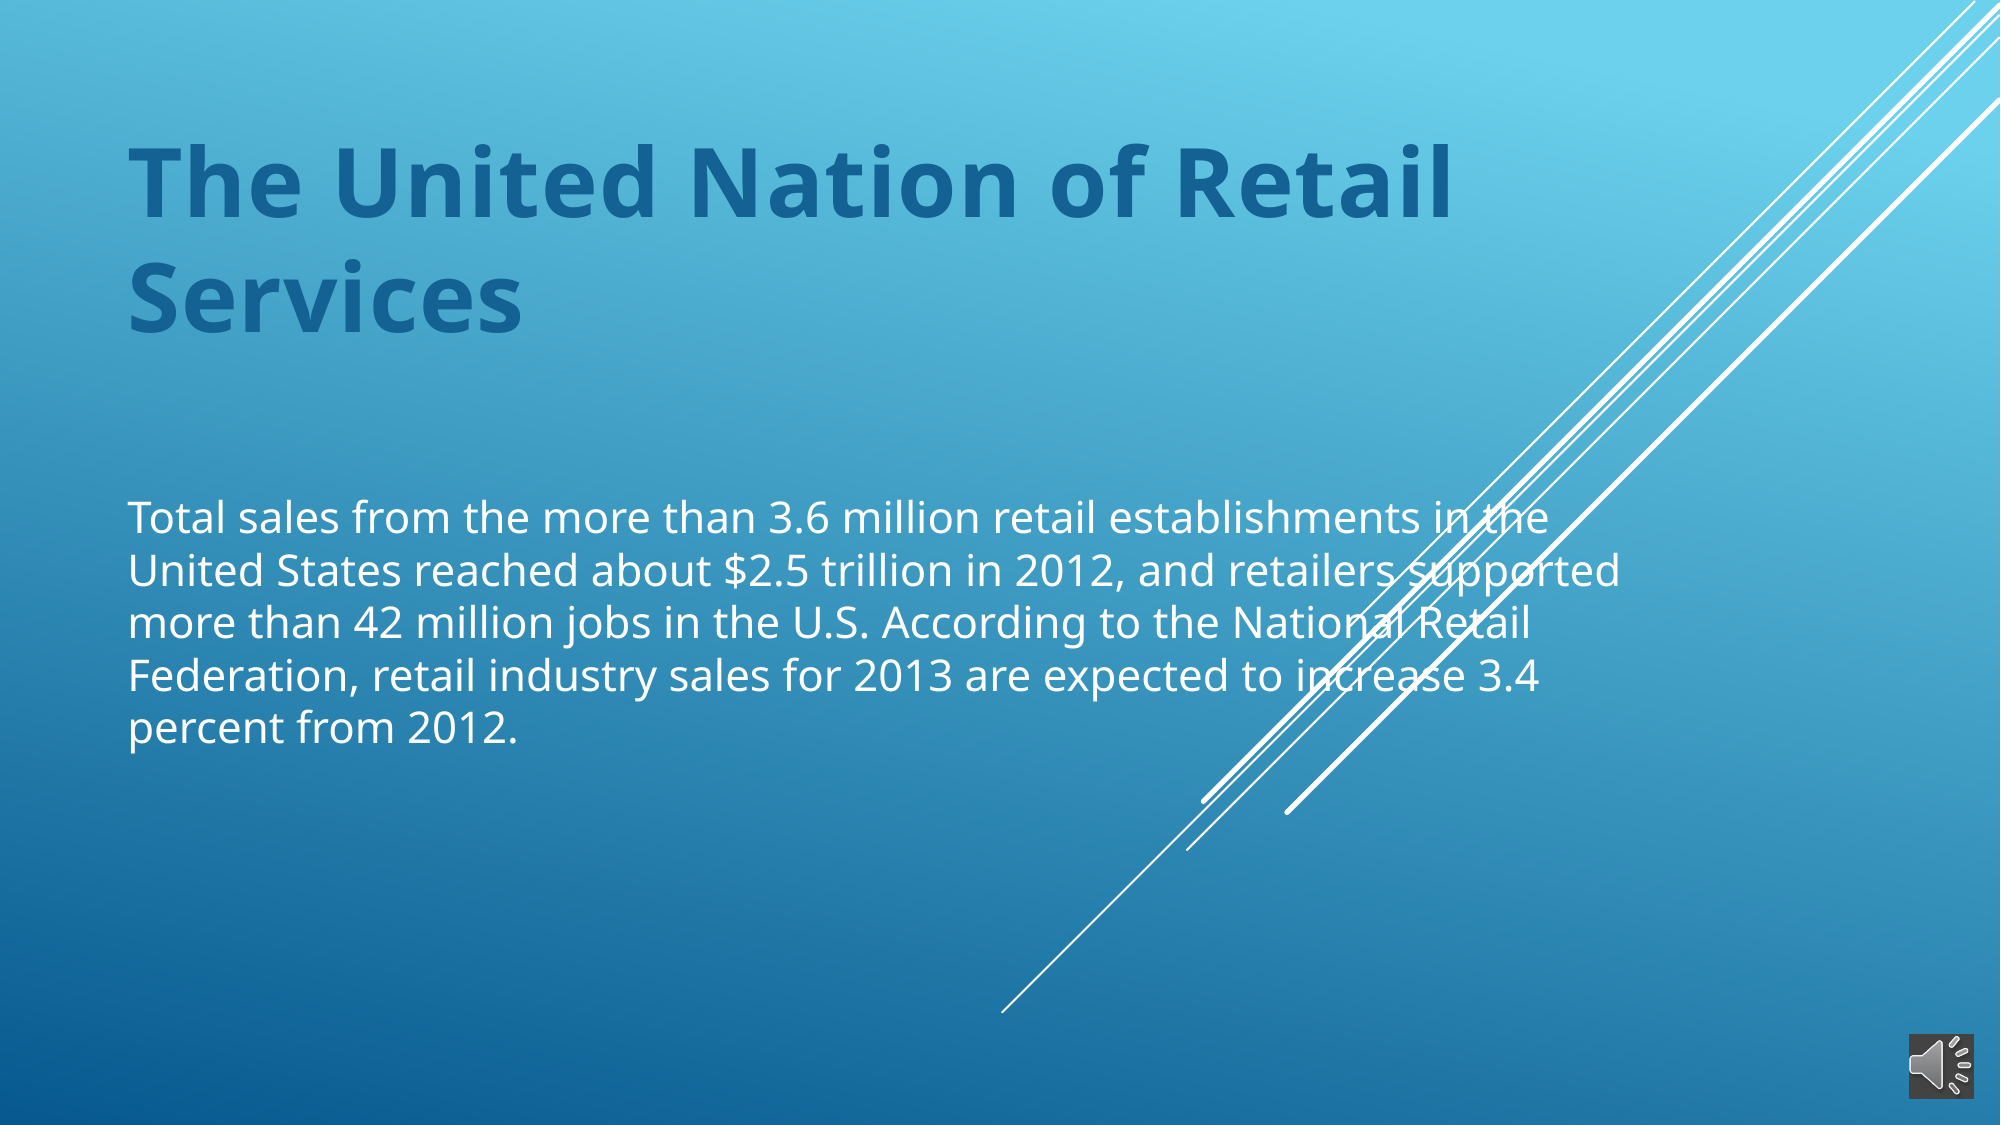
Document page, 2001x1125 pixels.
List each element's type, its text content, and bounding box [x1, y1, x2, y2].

title The United Nation of Retail Services [112, 112, 1847, 360]
subtitle Total sales from the more than 3.6 million retail establishments in the United States reached about $2.5 trillion in 2012, and retailers supported more than 42 million jobs in the U.S. According to the National Retail Federation, retail industry sales for 2013 are expected to increase 3.4 percent from 2012. [112, 482, 1664, 979]
picture [1908, 1033, 1976, 1101]
